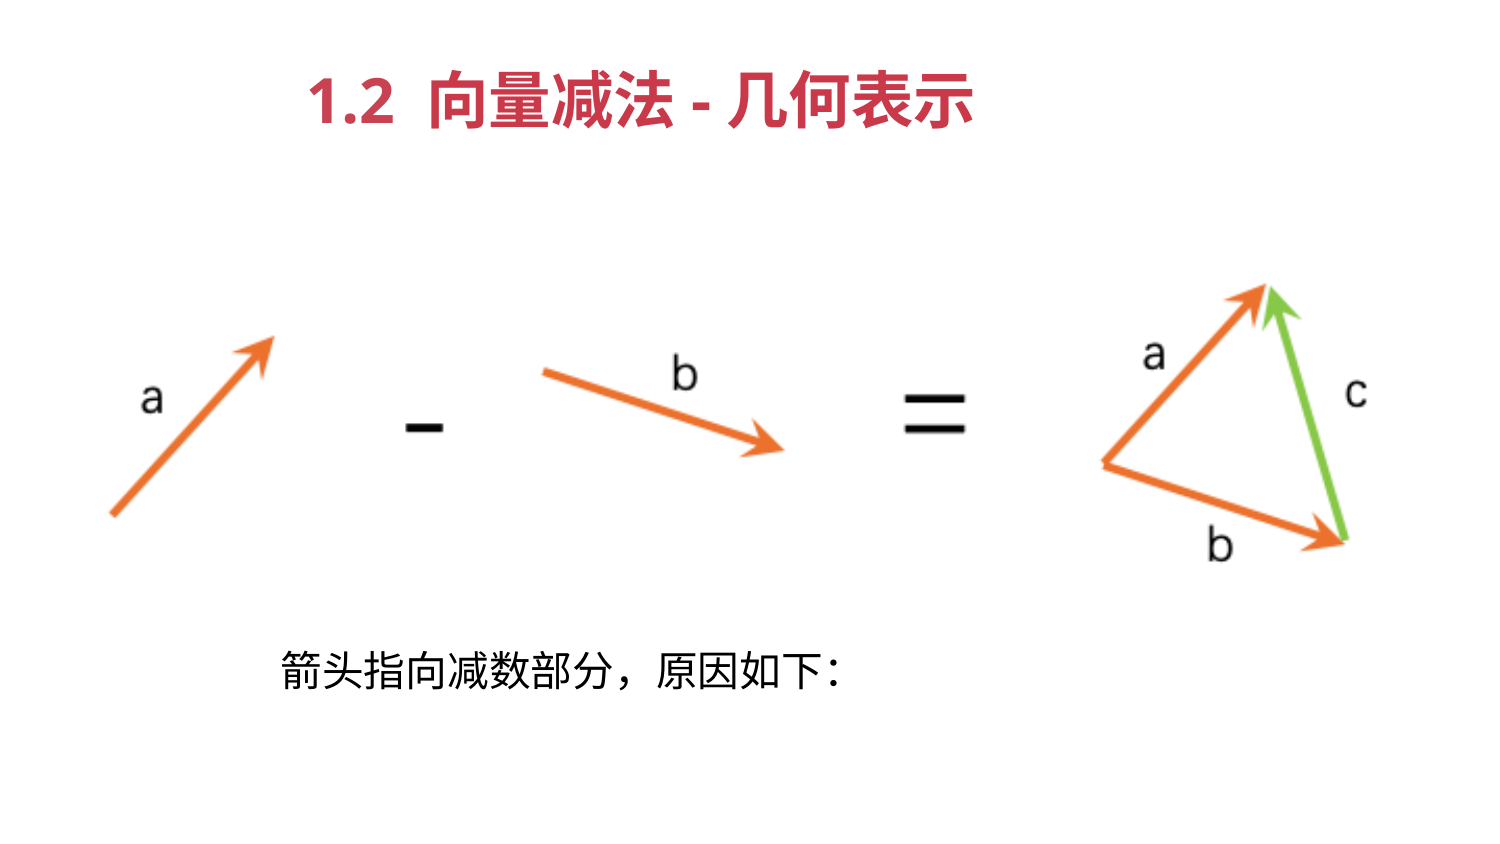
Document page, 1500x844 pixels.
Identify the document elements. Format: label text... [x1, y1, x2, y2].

text_box 1.2 向量减法-几何表示 [290, 53, 1210, 144]
text_box 箭头指向减数部分，原因如下： [265, 637, 1016, 703]
picture [50, 255, 1450, 589]
